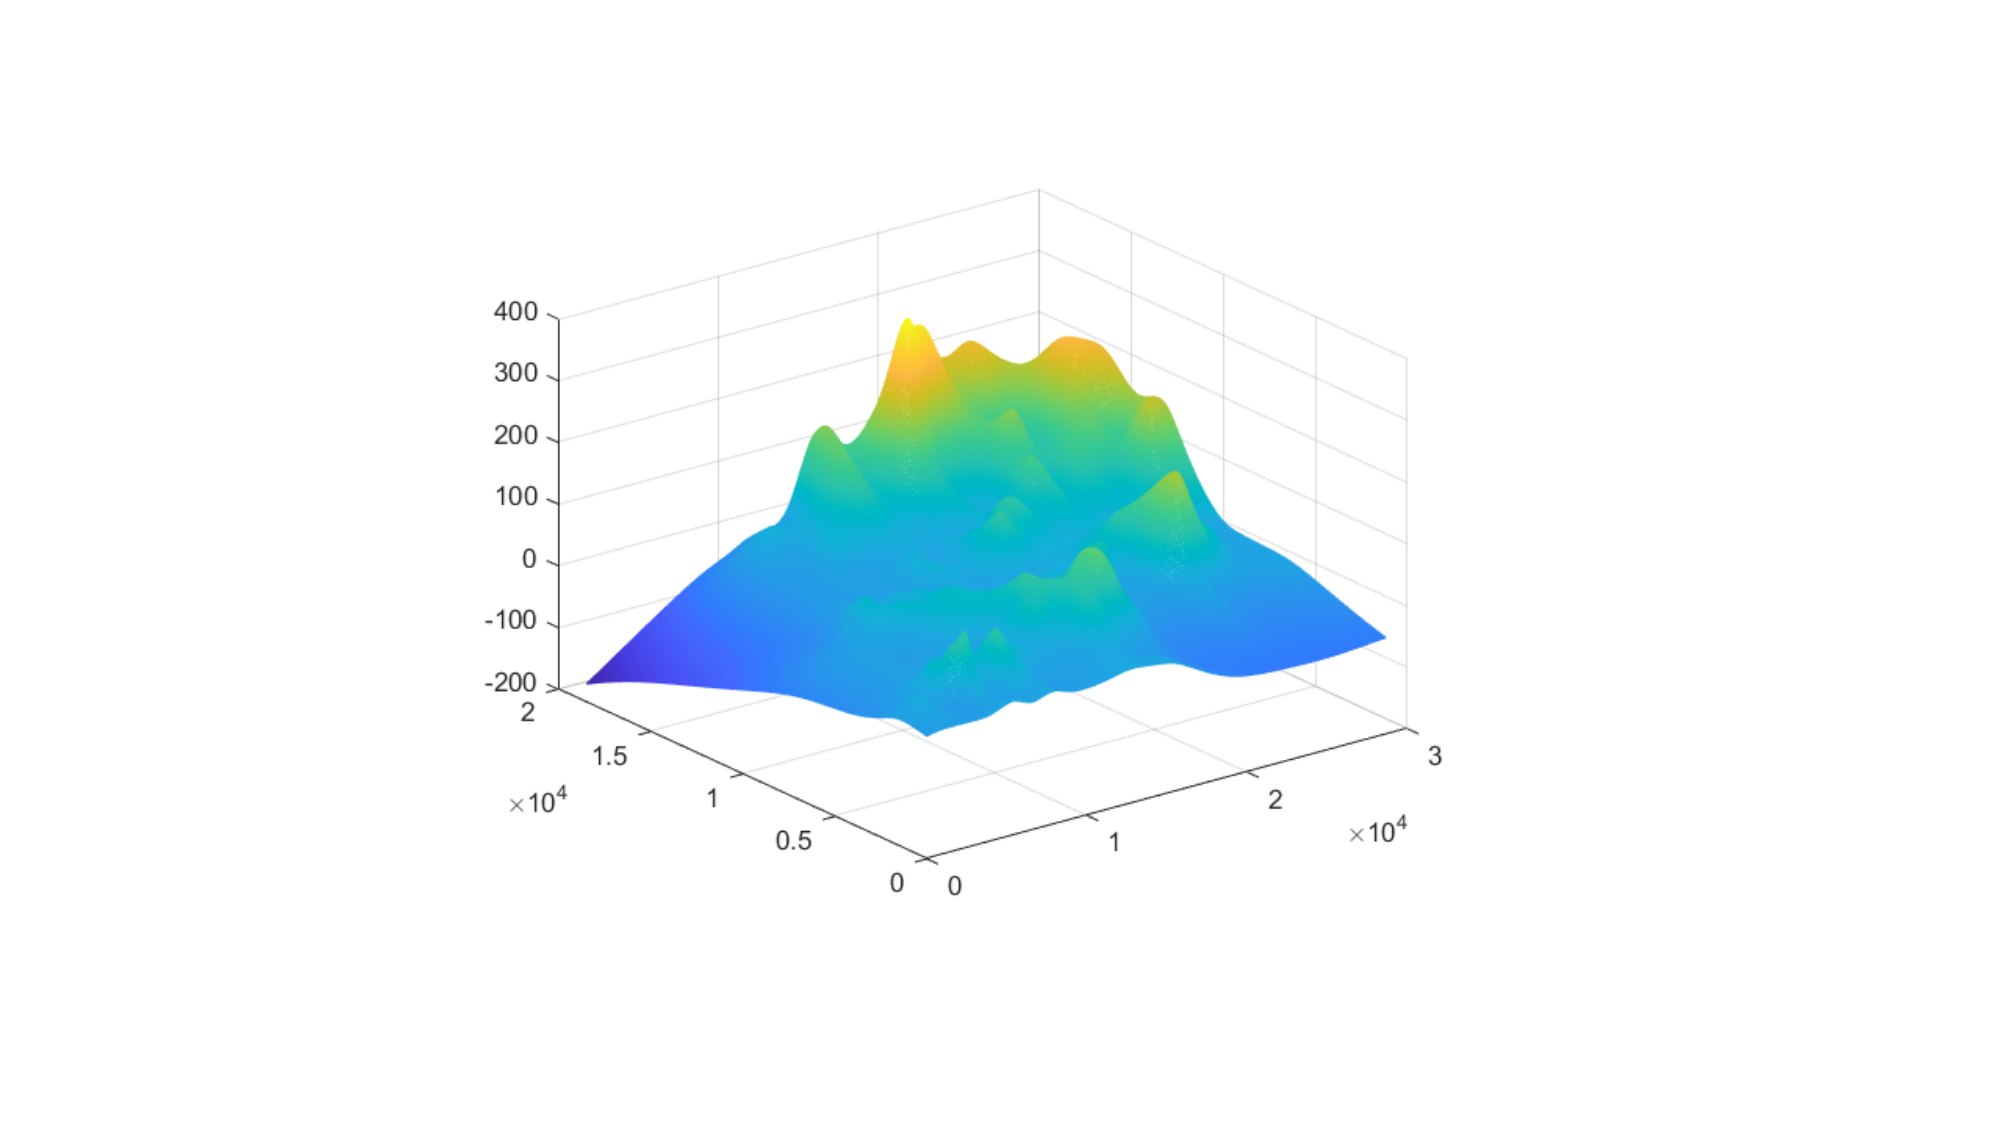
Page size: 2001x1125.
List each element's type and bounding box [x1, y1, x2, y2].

picture [416, 128, 1511, 950]
